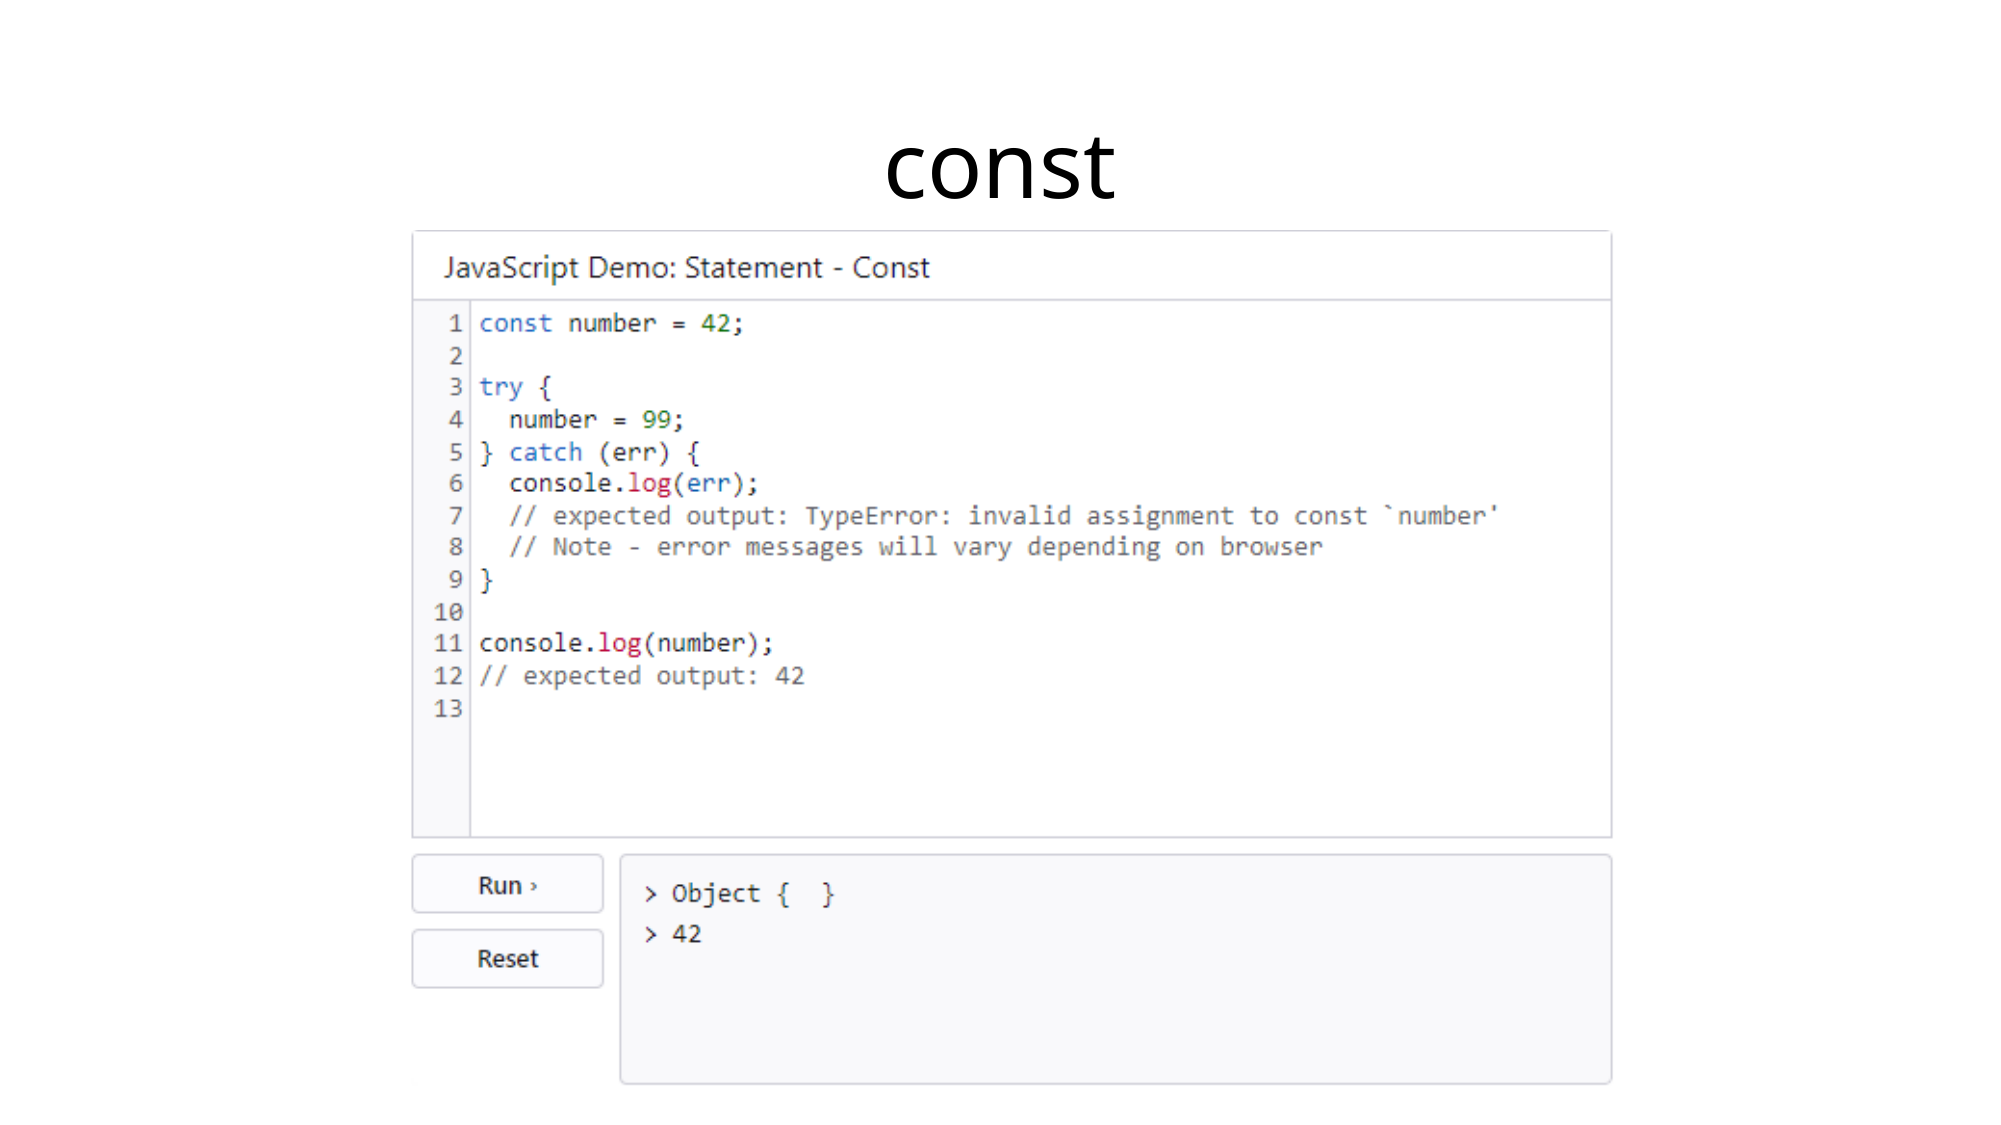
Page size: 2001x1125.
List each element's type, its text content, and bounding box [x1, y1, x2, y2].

title const [137, 59, 1863, 278]
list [410, 230, 1615, 1093]
